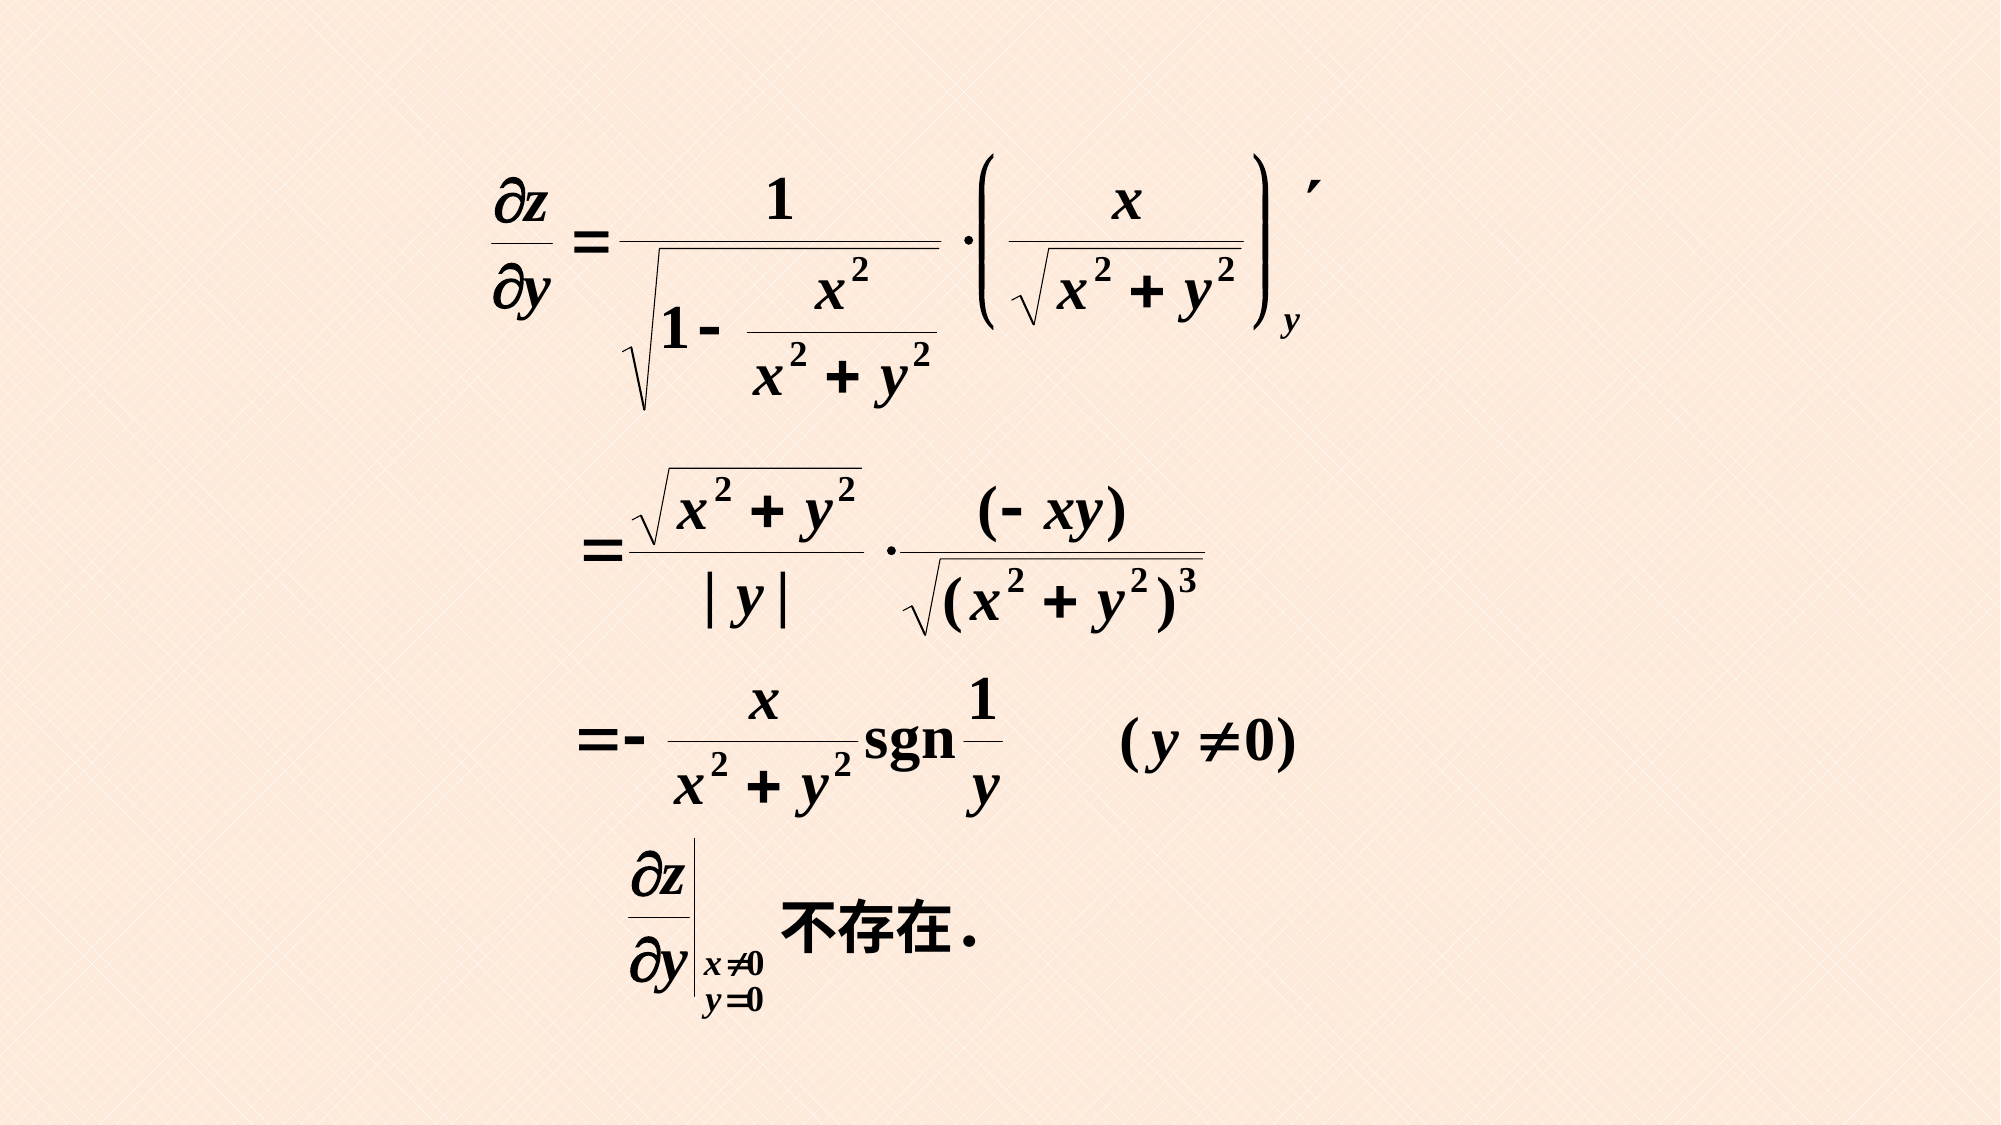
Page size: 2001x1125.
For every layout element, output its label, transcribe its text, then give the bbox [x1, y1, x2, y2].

text_box 不存在． [774, 882, 1040, 968]
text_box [569, 664, 1008, 824]
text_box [487, 166, 609, 326]
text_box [574, 462, 1230, 653]
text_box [1118, 712, 1301, 780]
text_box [624, 833, 769, 1026]
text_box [615, 149, 1341, 417]
